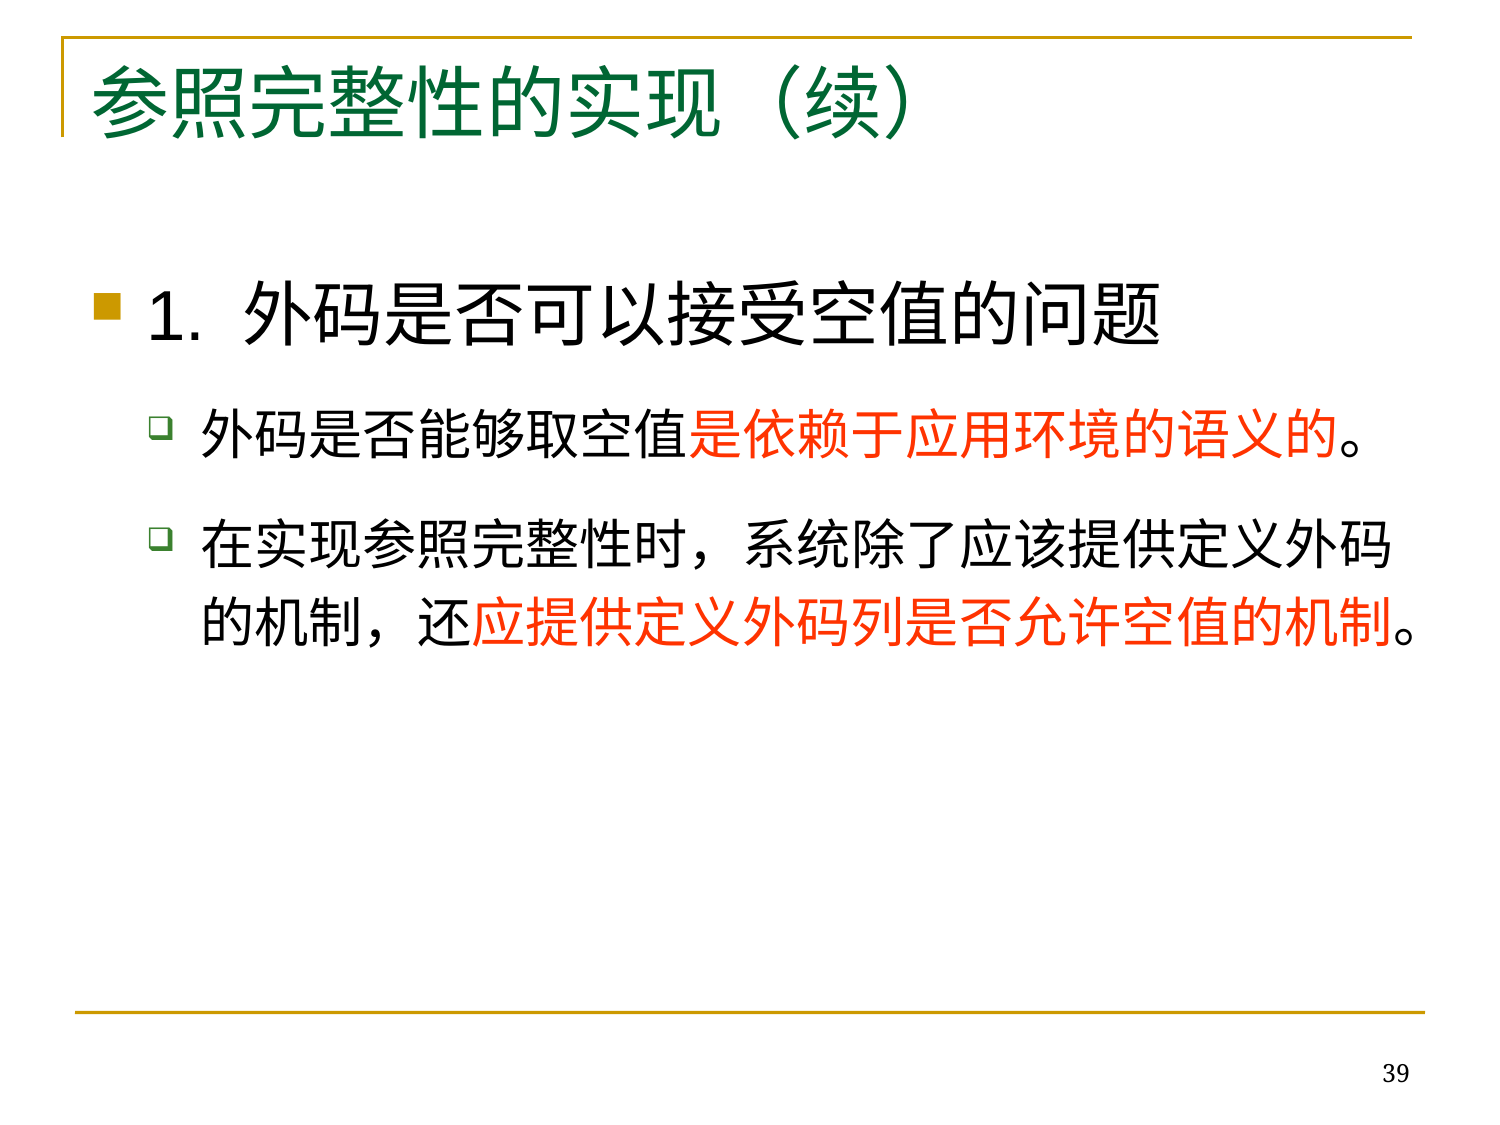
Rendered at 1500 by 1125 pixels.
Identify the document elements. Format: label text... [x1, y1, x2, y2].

list 1. 外码是否可以接受空值的问题 外码是否能够取空值是依赖于应用环境的语义的。 在实现参照完整性时，系统除了应该提供定义外码的机制，还应提供定义外码列是否允许空值的机制。 [75, 262, 1425, 1006]
slide_number 39 [1074, 1024, 1425, 1100]
title 参照完整性的实现（续） [75, 45, 1425, 233]
